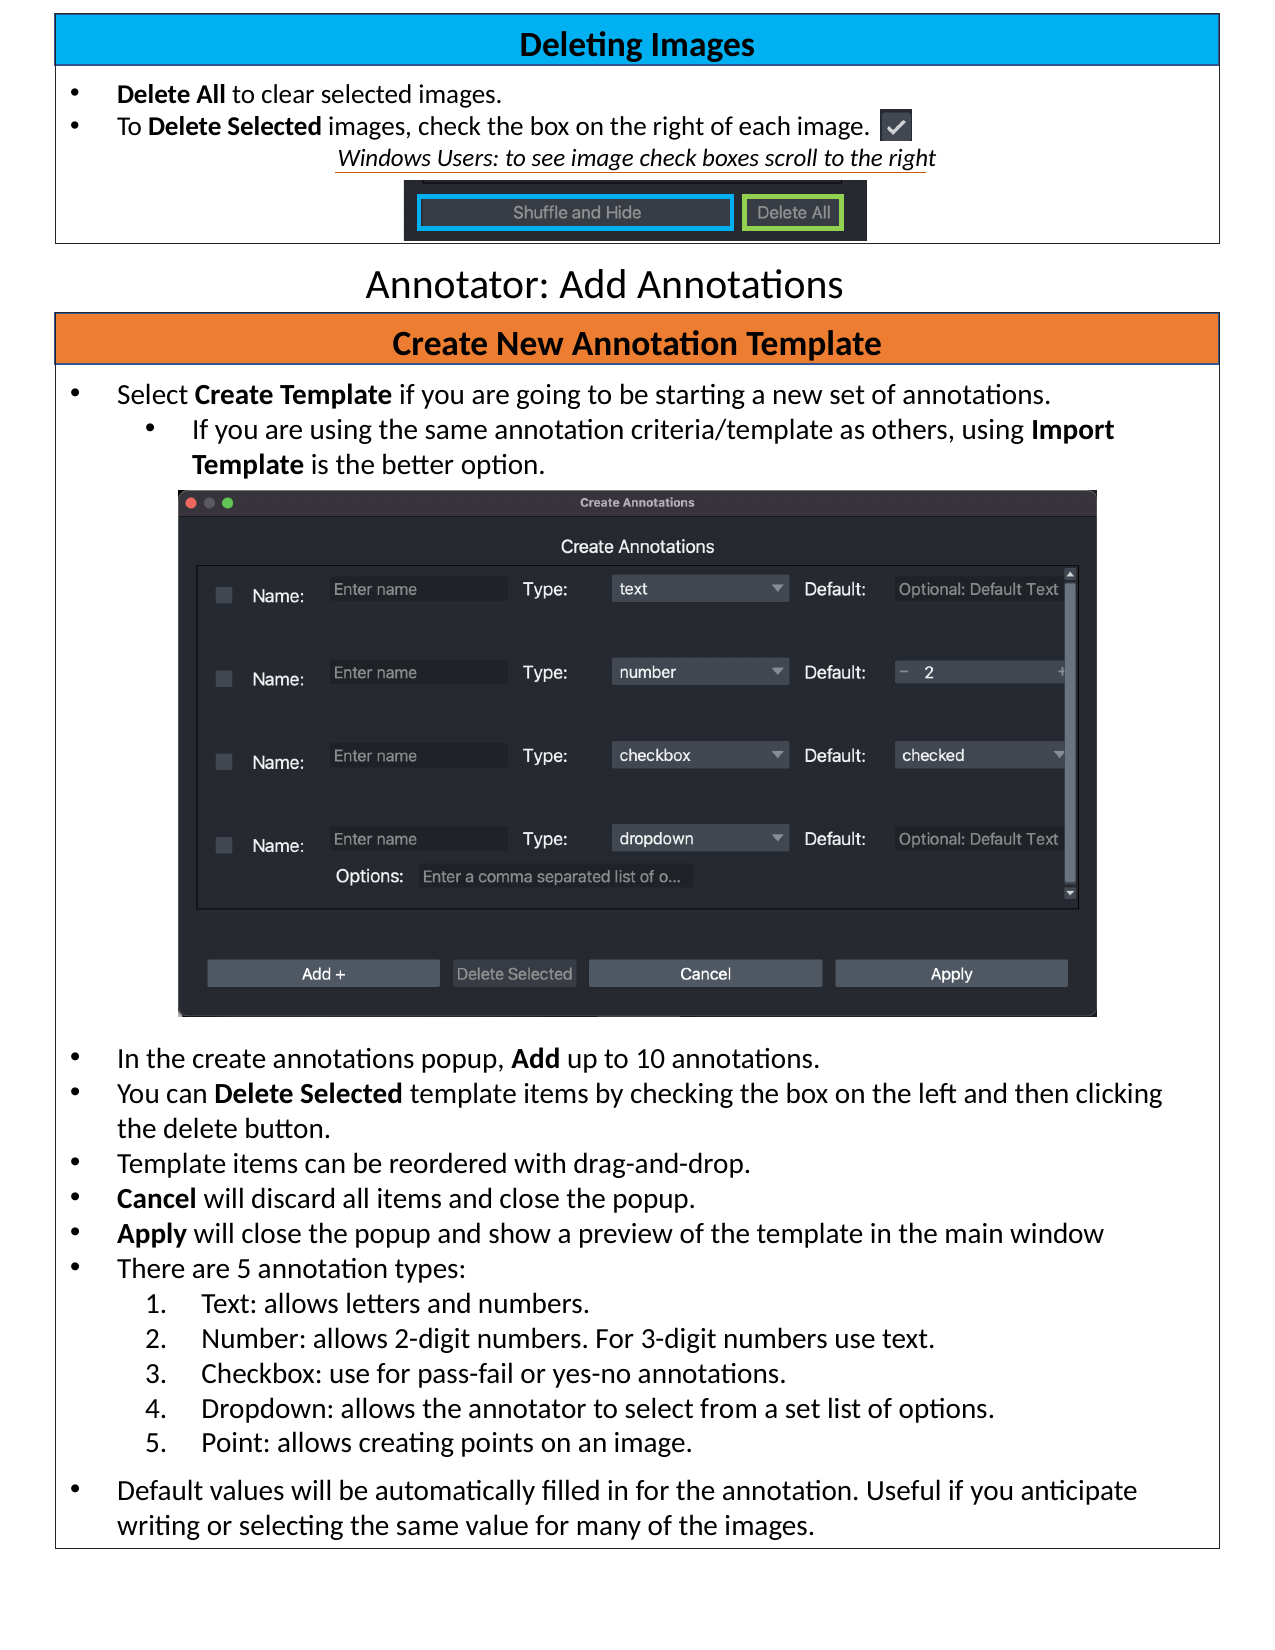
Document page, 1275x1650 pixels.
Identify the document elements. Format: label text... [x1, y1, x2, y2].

text_box Create New Annotation Template Select Create Template if you are going to be starting a new set of annotations. If you are using the same annotation criteria/template as others, using Import Template is the better option. In the create annotations popup, Add up to 10 annotations. You can Delete Selected template items by checking the box on the left and then clicking the delete button. Template items can be reordered with drag-and-drop. Cancel will discard all items and close the popup. Apply will close the popup and show a preview of the template in the main window There are 5 annotation types: Text: allows letters and numbers. Number: allows 2-digit numbers. For 3-digit numbers use text. Checkbox: use for pass-fail or yes-no annotations. Dropdown: allows the annotator to select from a set list of options. Point: allows creating points on an image. Default values will be automatically filled in for the annotation. Useful if you anticipate writing or selecting the same value for many of the images. [55, 312, 1220, 1549]
text_box Deleting Images Delete All to clear selected images. To Delete Selected images, check the box on the right of each image. Windows Users: to see image check boxes scroll to the right [55, 13, 1220, 244]
picture [403, 180, 871, 241]
list Annotator: Add Annotations [350, 254, 912, 312]
picture [880, 109, 912, 141]
picture [178, 490, 1097, 1017]
